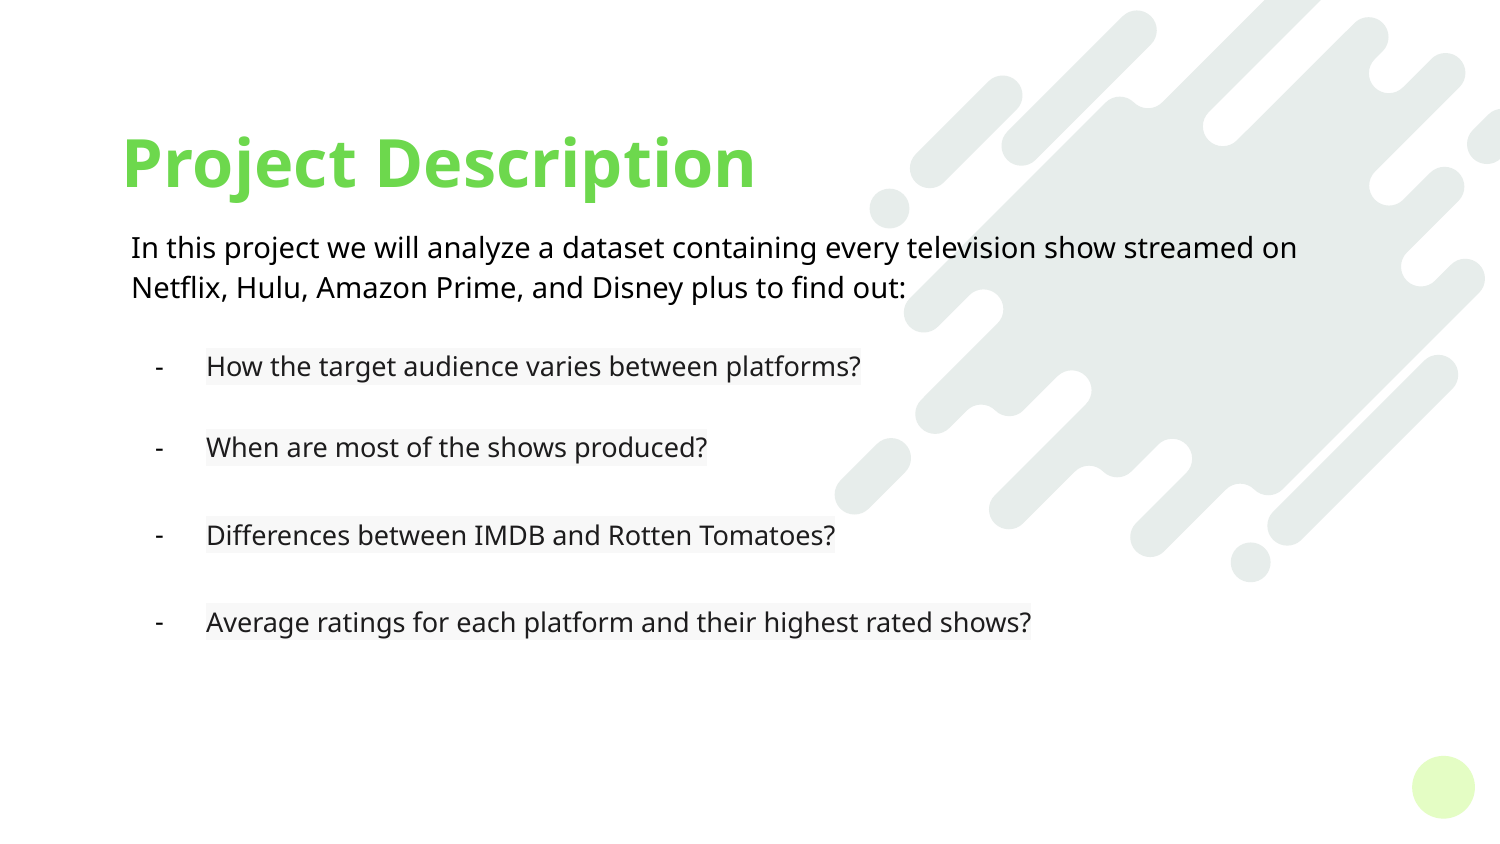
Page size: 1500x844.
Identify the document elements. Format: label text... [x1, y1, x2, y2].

list In this project we will analyze a dataset containing every television show streamed on Netflix, Hulu, Amazon Prime, and Disney plus to find out: How the target audience varies between platforms? When are most of the shows produced? Differences between IMDB and Rotten Tomatoes? Average ratings for each platform and their highest rated shows? [131, 224, 1351, 723]
title Project Description [121, 119, 1360, 203]
